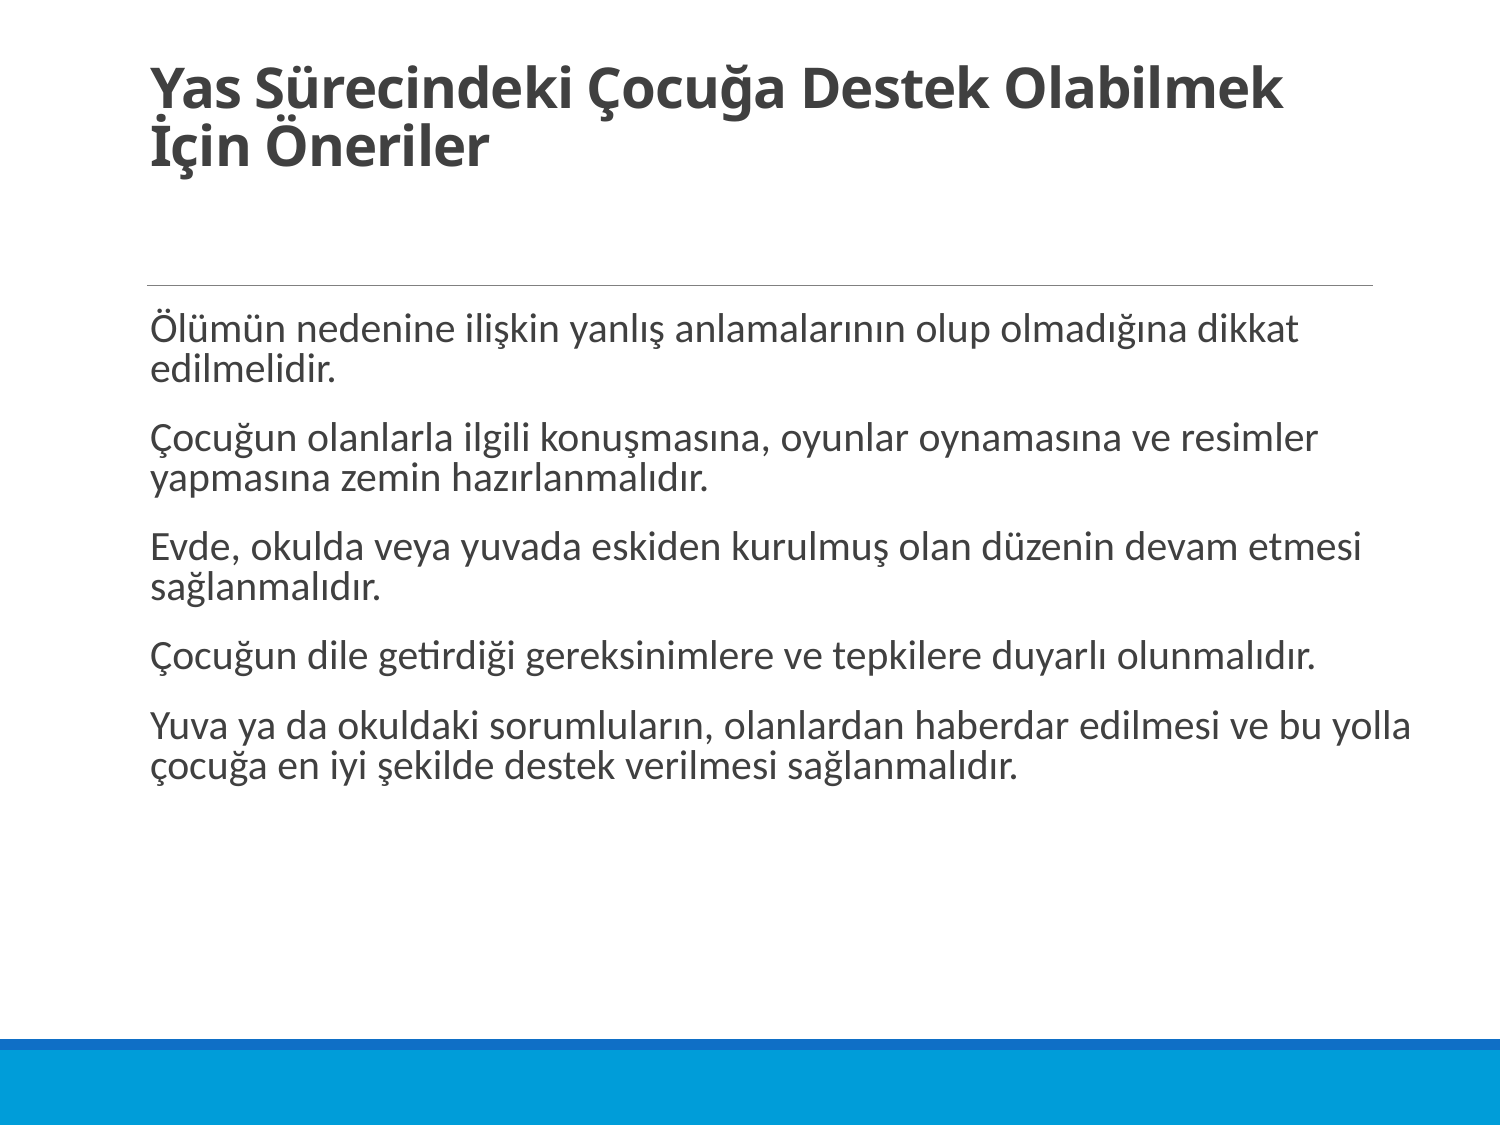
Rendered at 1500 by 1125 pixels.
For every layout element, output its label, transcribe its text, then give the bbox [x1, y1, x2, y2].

list Ölümün nedenine ilişkin yanlış anlamalarının olup olmadığına dikkat edilmelidir. Çocuğun olanlarla ilgili konuşmasına, oyunlar oynamasına ve resimler yapmasına zemin hazırlanmalıdır. Evde, okulda veya yuvada eskiden kurulmuş olan düzenin devam etmesi sağlanmalıdır. Çocuğun dile getirdiği gereksinimlere ve tepkilere duyarlı olunmalıdır. Yuva ya da okuldaki sorumluların, olanlardan haberdar edilmesi ve bu yolla çocuğa en iyi şekilde destek verilmesi sağlanmalıdır. [135, 302, 1425, 1013]
title Yas Sürecindeki Çocuğa Destek Olabilmek İçin Öneriler [135, 87, 1373, 185]
